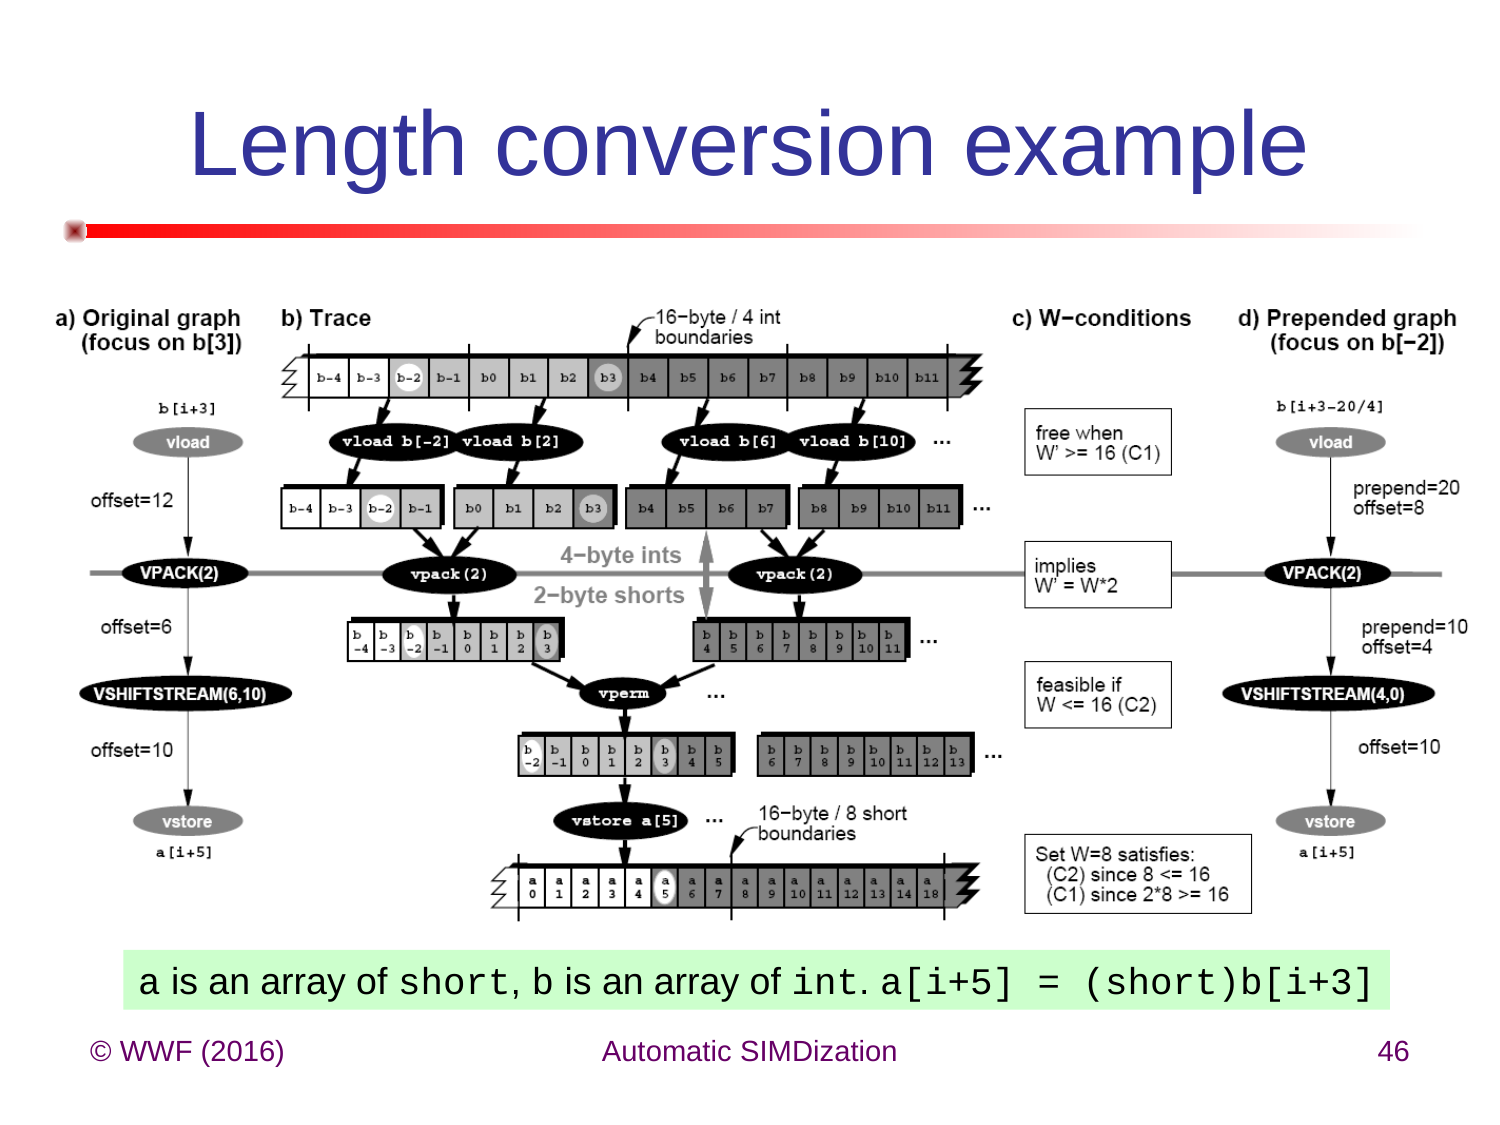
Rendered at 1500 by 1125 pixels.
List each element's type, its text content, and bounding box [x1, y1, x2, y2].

slide_number © WWF (2016) [75, 1024, 425, 1103]
title Length conversion example [75, 45, 1425, 233]
picture [37, 287, 1485, 935]
text_box a is an array of short, b is an array of int. a[i+5] = (short)b[i+3] [123, 949, 1390, 1010]
slide_number 46 [1074, 1024, 1425, 1103]
footer Automatic SIMDization [512, 1024, 988, 1103]
